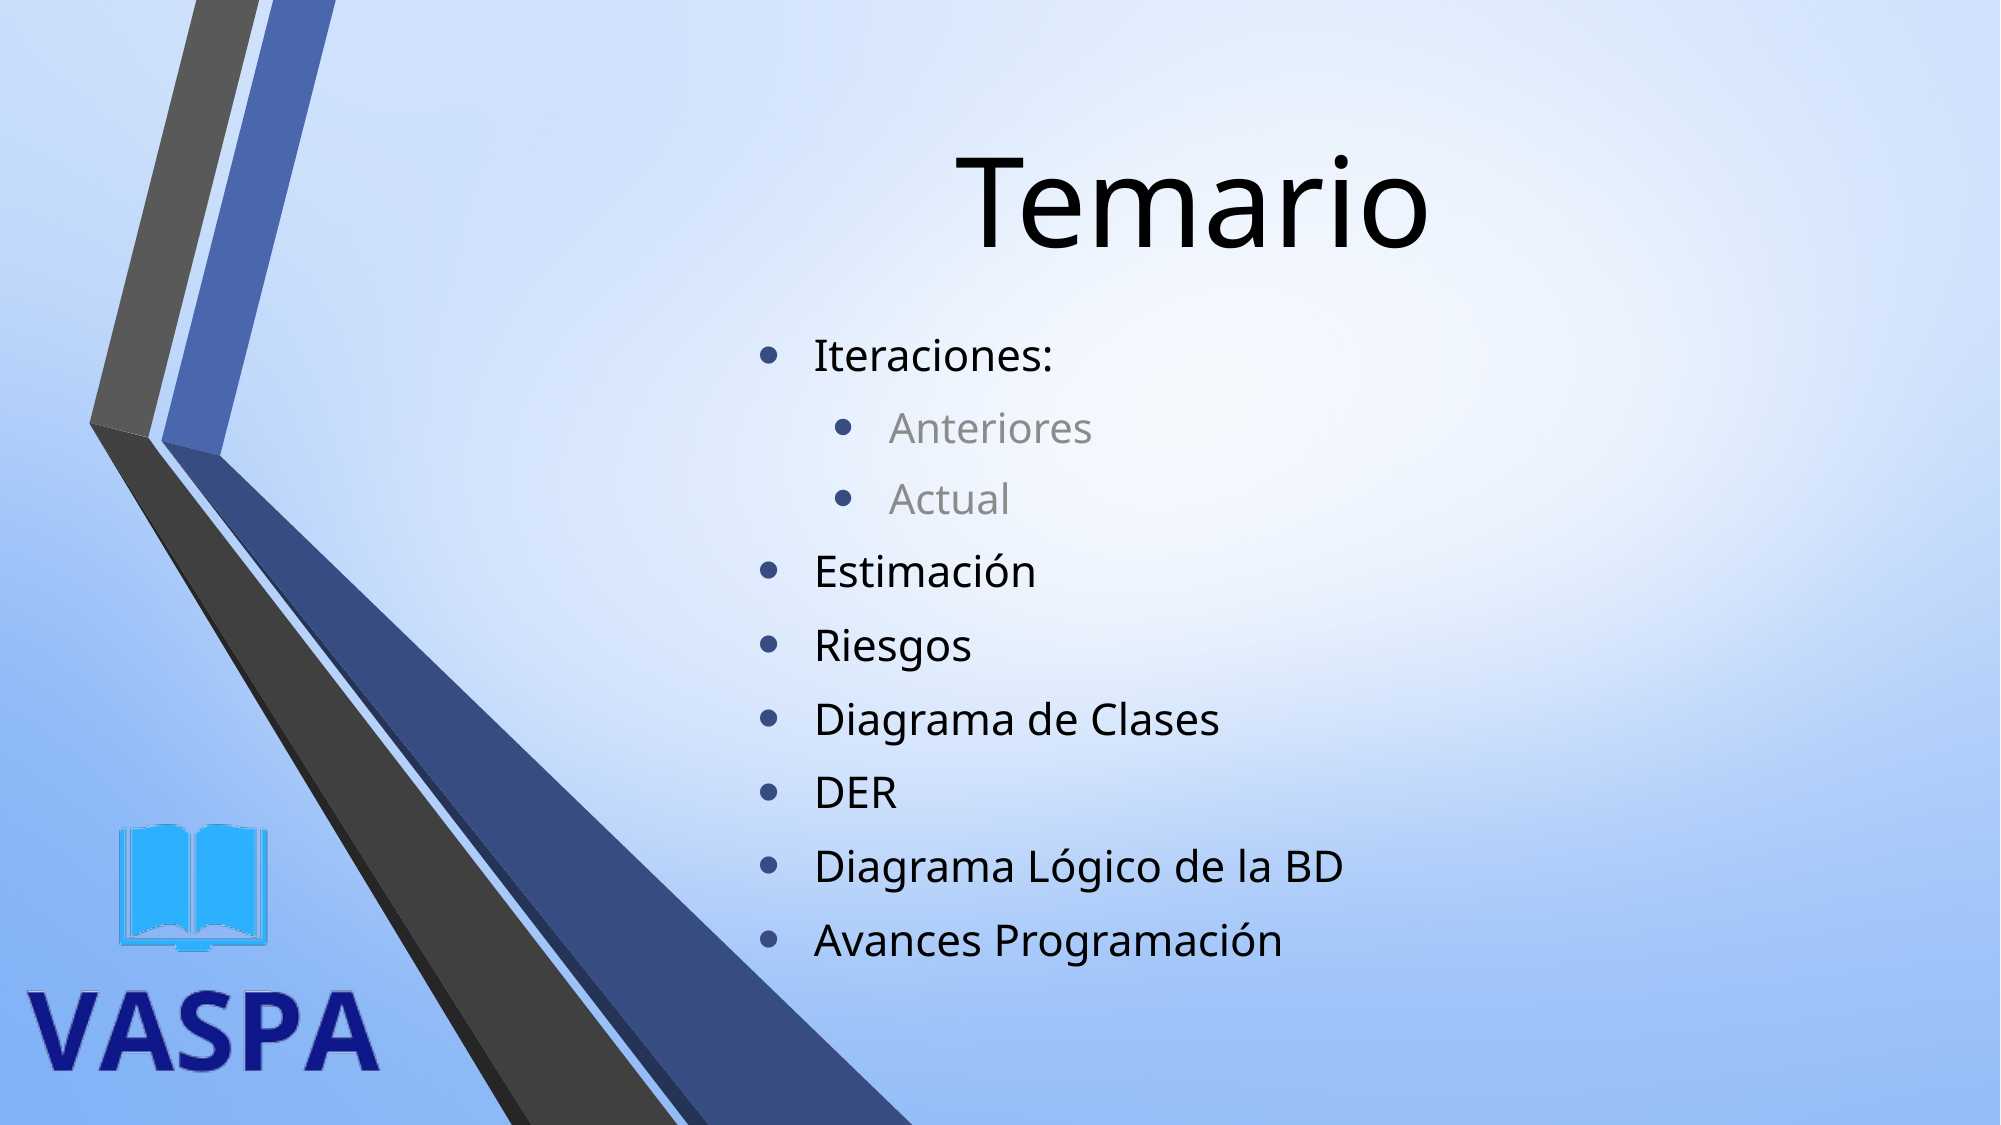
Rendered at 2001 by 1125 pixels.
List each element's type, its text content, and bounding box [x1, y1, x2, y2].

subtitle Iteraciones: Anteriores Actual Estimación Riesgos Diagrama de Clases DER Diagrama Lógico de la BD Avances Programación [742, 320, 2000, 1019]
title Temario [620, 76, 1449, 280]
picture [7, 751, 399, 1125]
